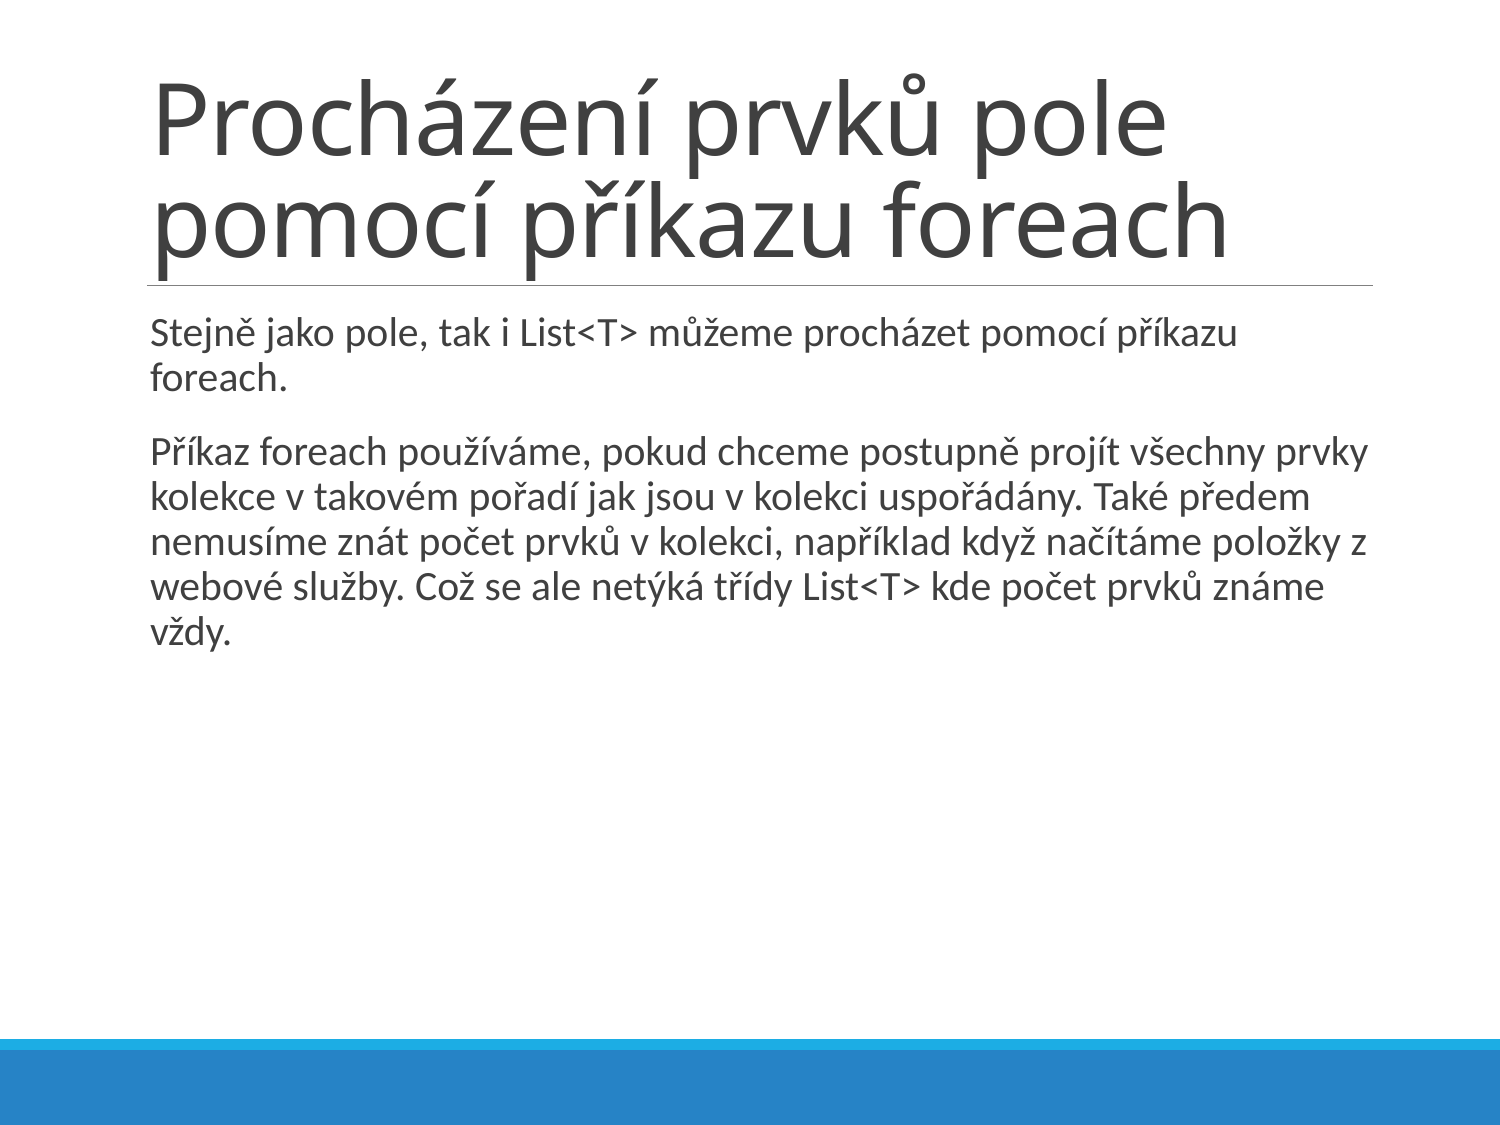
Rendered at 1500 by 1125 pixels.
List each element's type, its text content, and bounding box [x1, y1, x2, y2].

title Procházení prvků pole pomocí příkazu foreach [135, 47, 1373, 285]
list Stejně jako pole, tak i List<T> můžeme procházet pomocí příkazu foreach. Příkaz foreach používáme, pokud chceme postupně projít všechny prvky kolekce v takovém pořadí jak jsou v kolekci uspořádány. Také předem nemusíme znát počet prvků v kolekci, například když načítáme položky z webové služby. Což se ale netýká třídy List<T> kde počet prvků známe vždy. [135, 302, 1373, 963]
